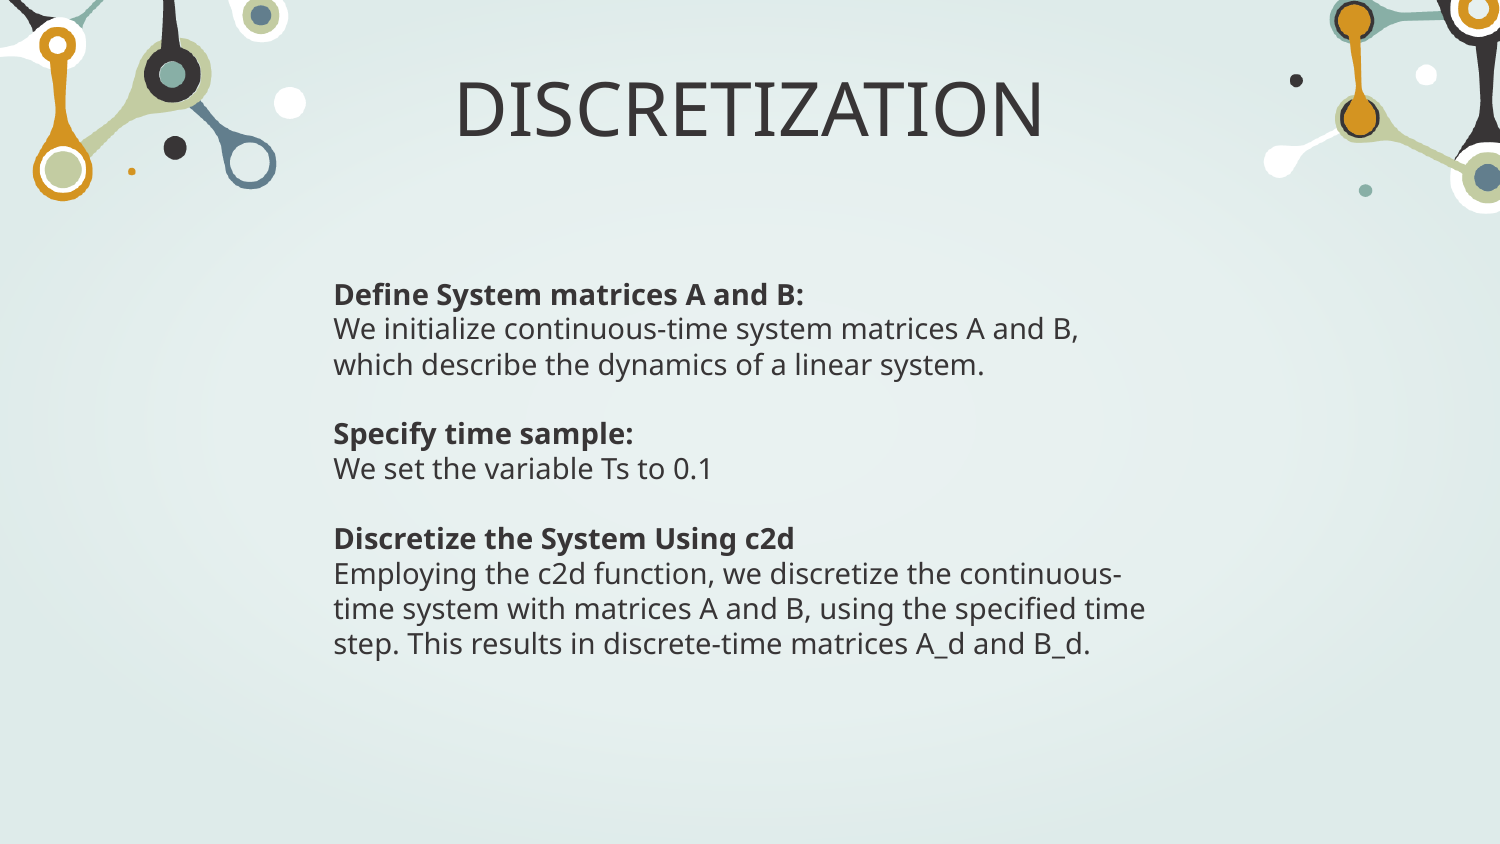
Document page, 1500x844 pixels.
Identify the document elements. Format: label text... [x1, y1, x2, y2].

picture [0, 0, 1500, 844]
subtitle Define System matrices A and B: We initialize continuous-time system matrices A and B, which describe the dynamics of a linear system. Specify time sample: We set the variable Ts to 0.1 Discretize the System Using c2d Employing the c2d function, we discretize the continuous-time system with matrices A and B, using the specified time step. This results in discrete-time matrices A_d and B_d. [318, 260, 1182, 716]
title DISCRETIZATION [397, 46, 1103, 150]
